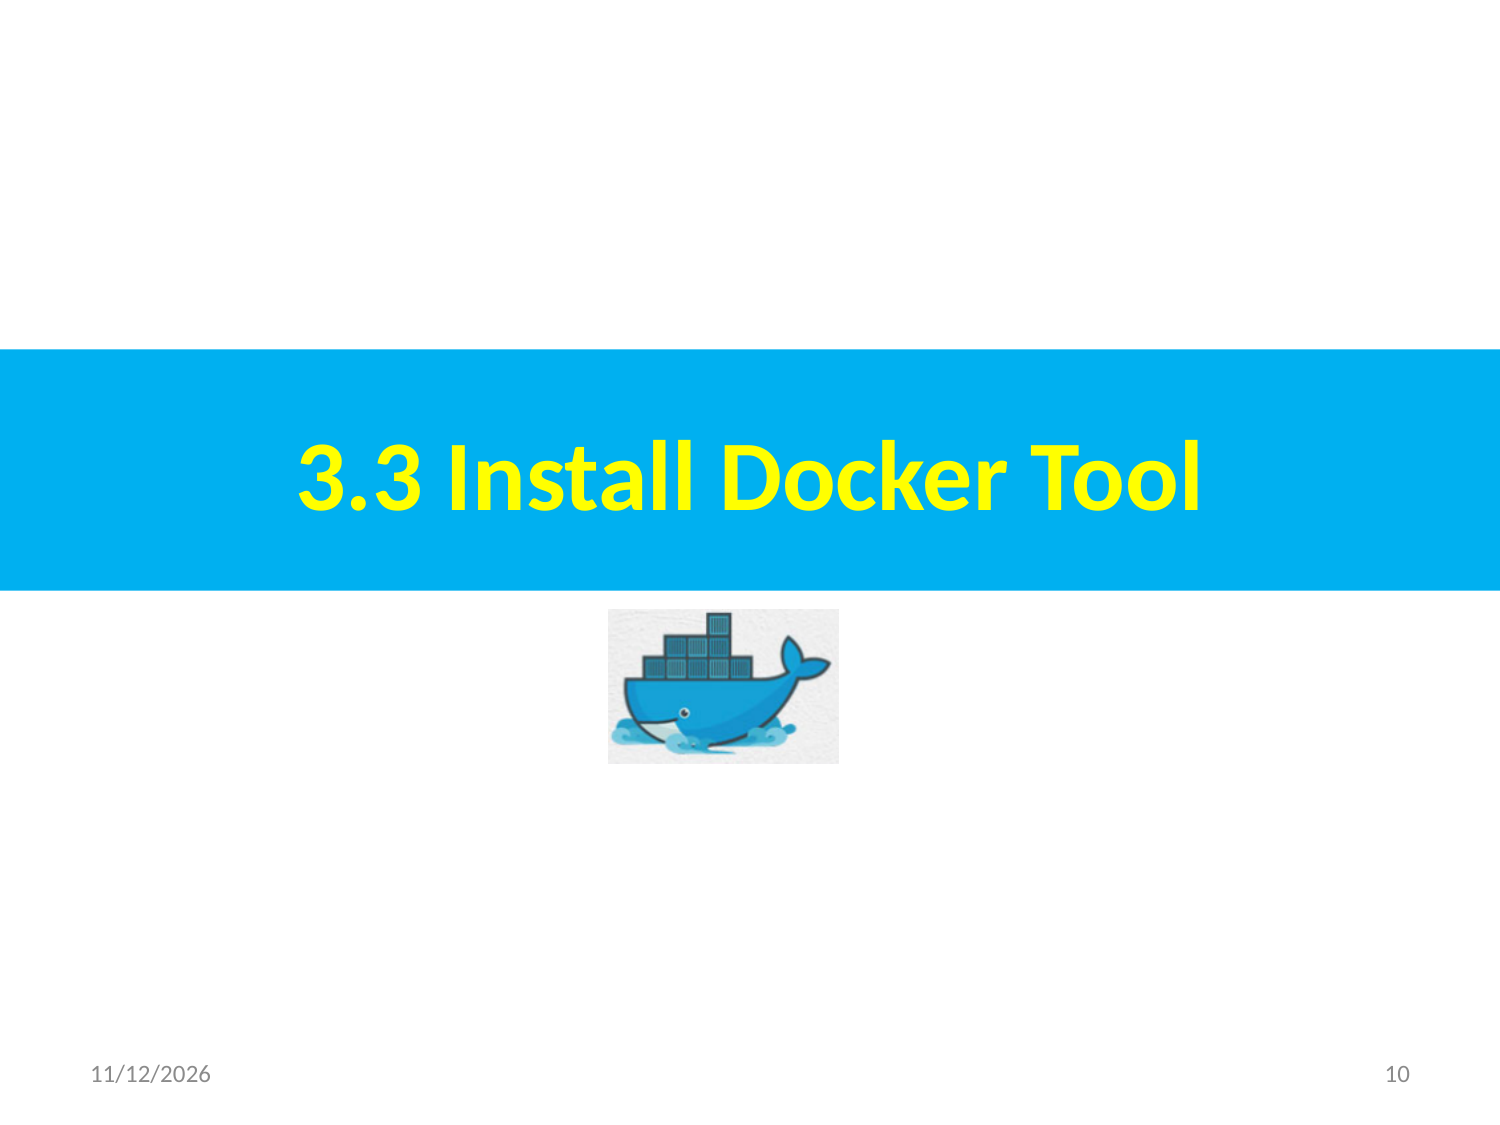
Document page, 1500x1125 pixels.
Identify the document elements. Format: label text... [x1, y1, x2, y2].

title 3.3 Install Docker Tool [0, 349, 1500, 591]
slide_number 10 [1074, 1042, 1425, 1103]
picture [607, 609, 839, 764]
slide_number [75, 1042, 425, 1103]
